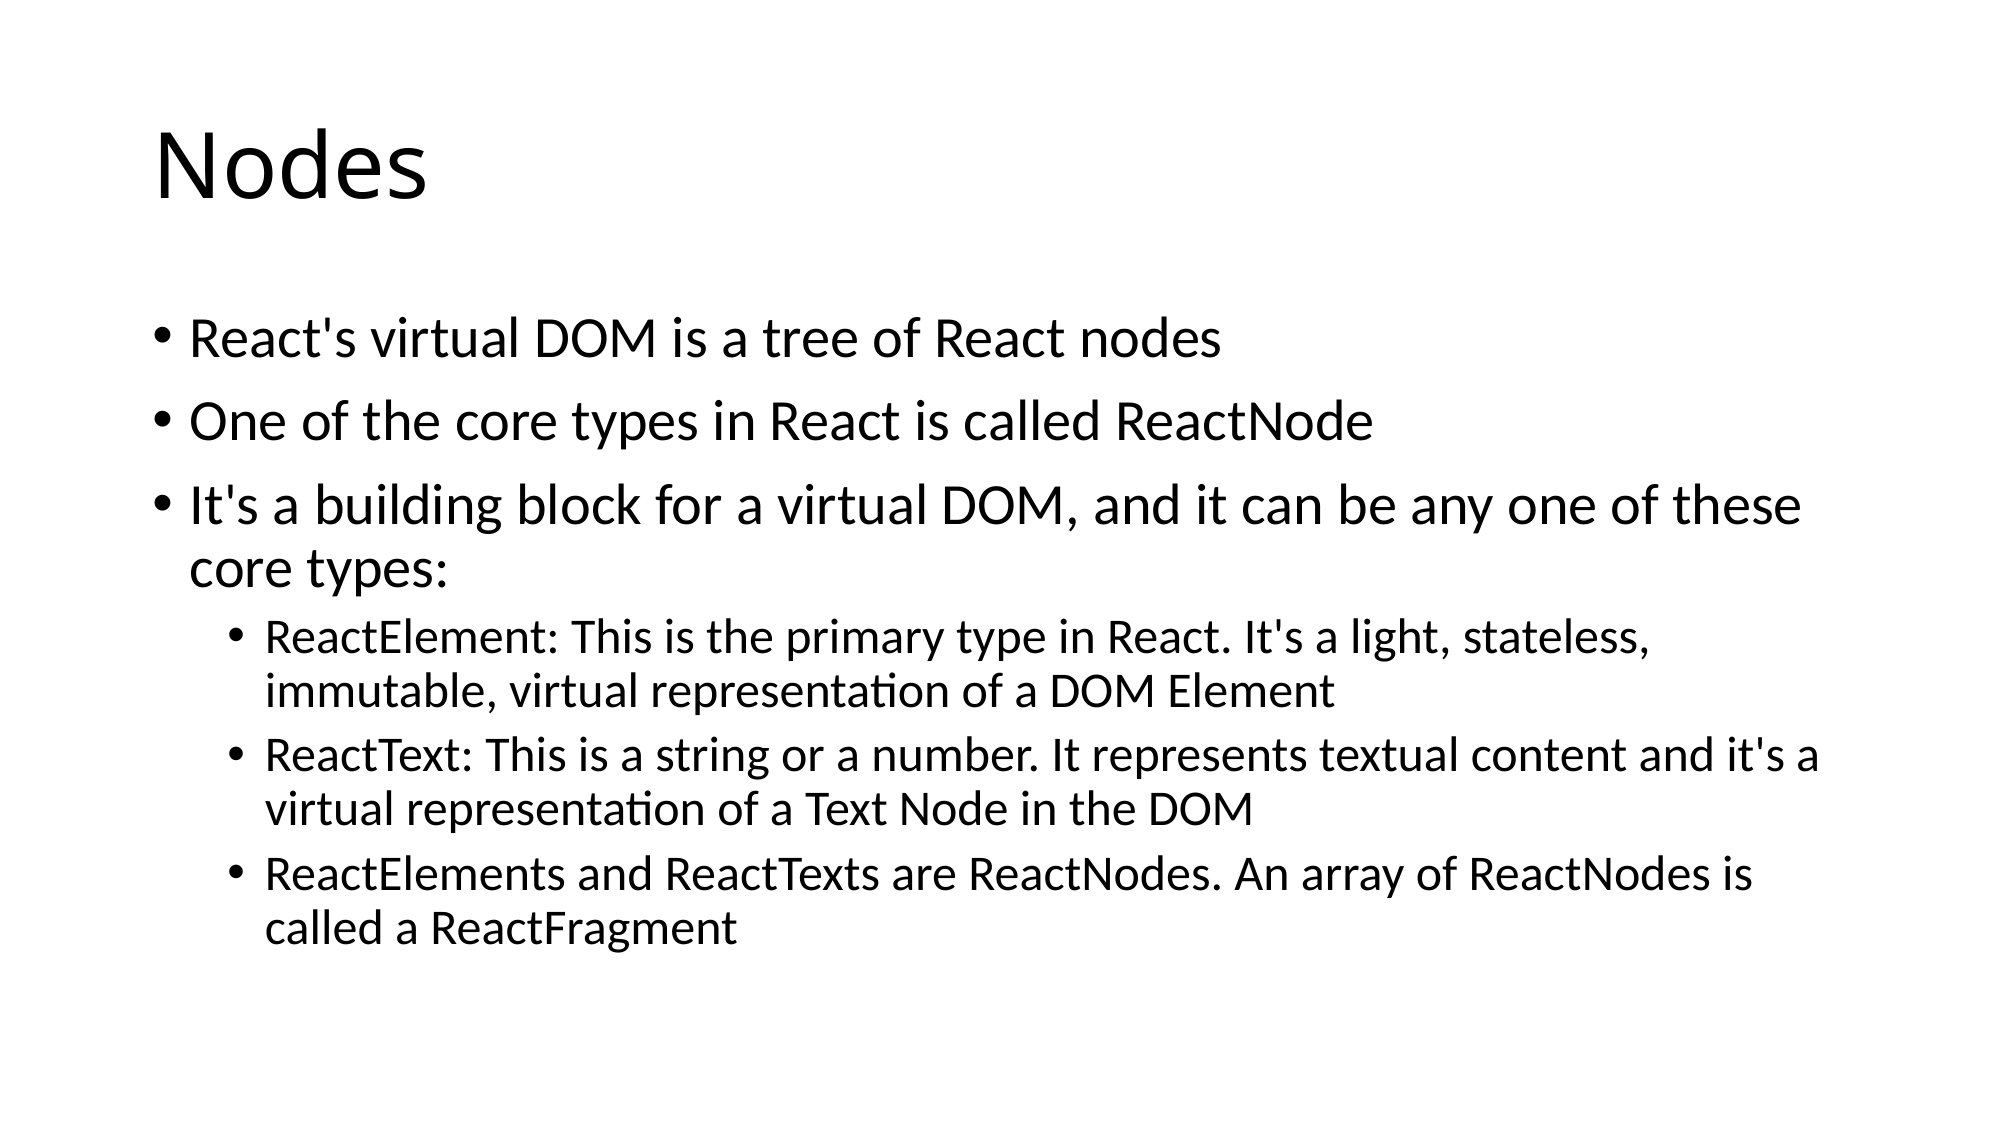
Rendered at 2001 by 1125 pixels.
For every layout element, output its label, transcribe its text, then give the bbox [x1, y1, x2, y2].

list React's virtual DOM is a tree of React nodes One of the core types in React is called ReactNode It's a building block for a virtual DOM, and it can be any one of these core types: ReactElement: This is the primary type in React. It's a light, stateless, immutable, virtual representation of a DOM Element ReactText: This is a string or a number. It represents textual content and it's a virtual representation of a Text Node in the DOM ReactElements and ReactTexts are ReactNodes. An array of ReactNodes is called a ReactFragment [137, 299, 1863, 1014]
title Nodes [137, 59, 1863, 278]
